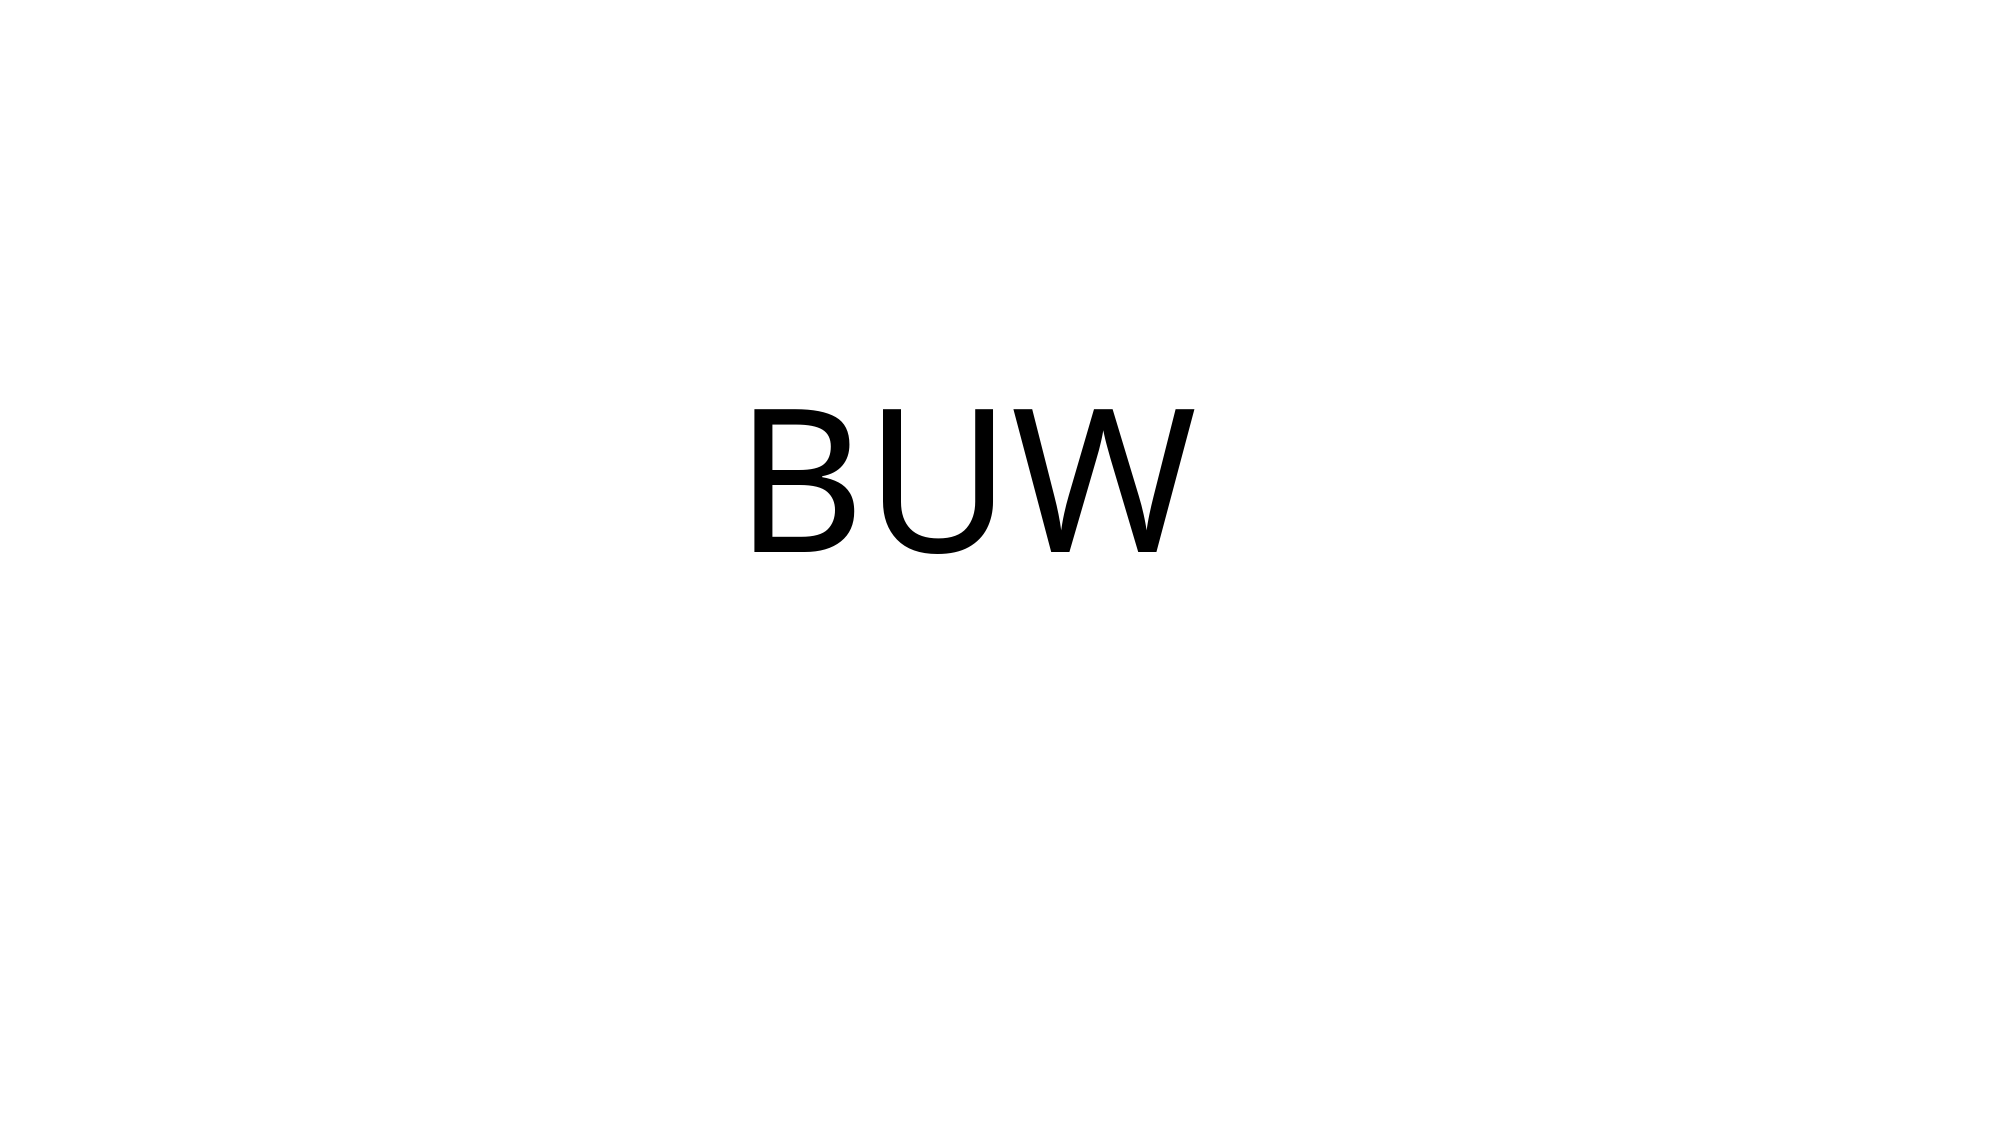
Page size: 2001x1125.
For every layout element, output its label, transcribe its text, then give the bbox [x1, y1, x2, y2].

title BUW [216, 362, 1717, 604]
